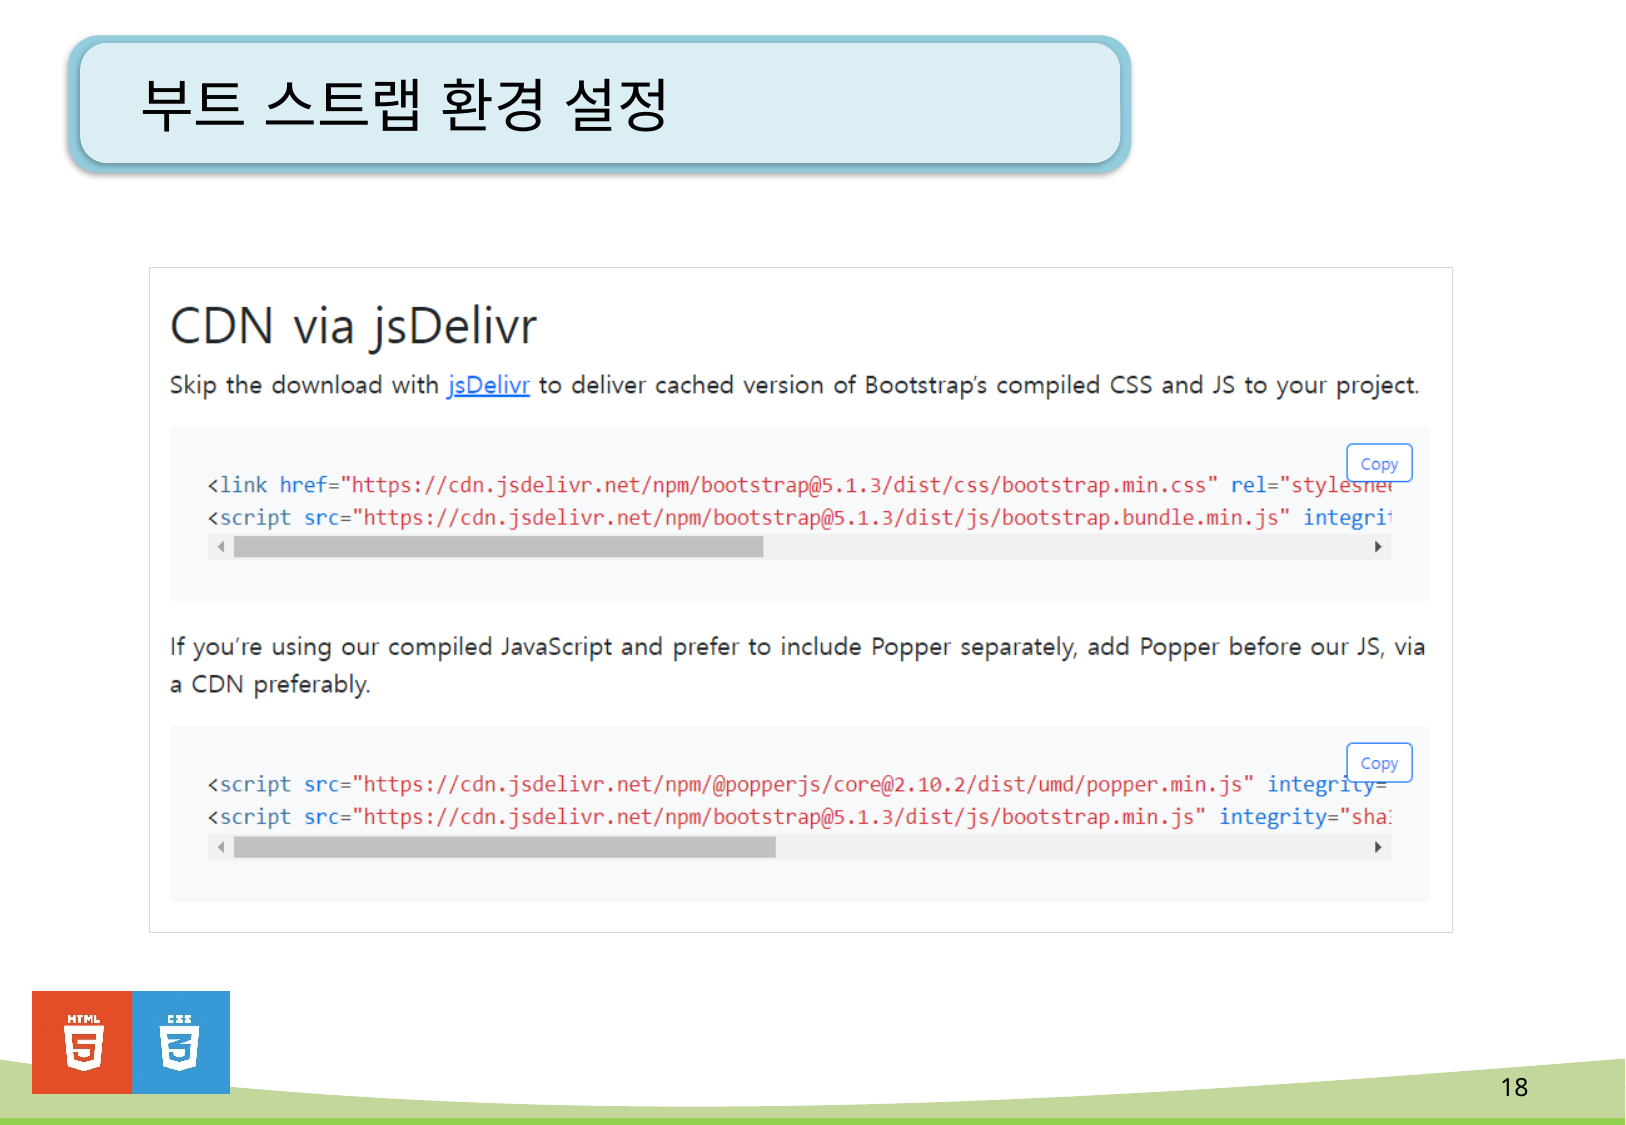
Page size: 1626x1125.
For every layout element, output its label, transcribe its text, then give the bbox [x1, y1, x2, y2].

picture [32, 991, 230, 1094]
title 부트 스트랩 환경 설정 [90, 30, 1108, 172]
slide_number 18 [1452, 1058, 1544, 1119]
picture [149, 266, 1453, 933]
